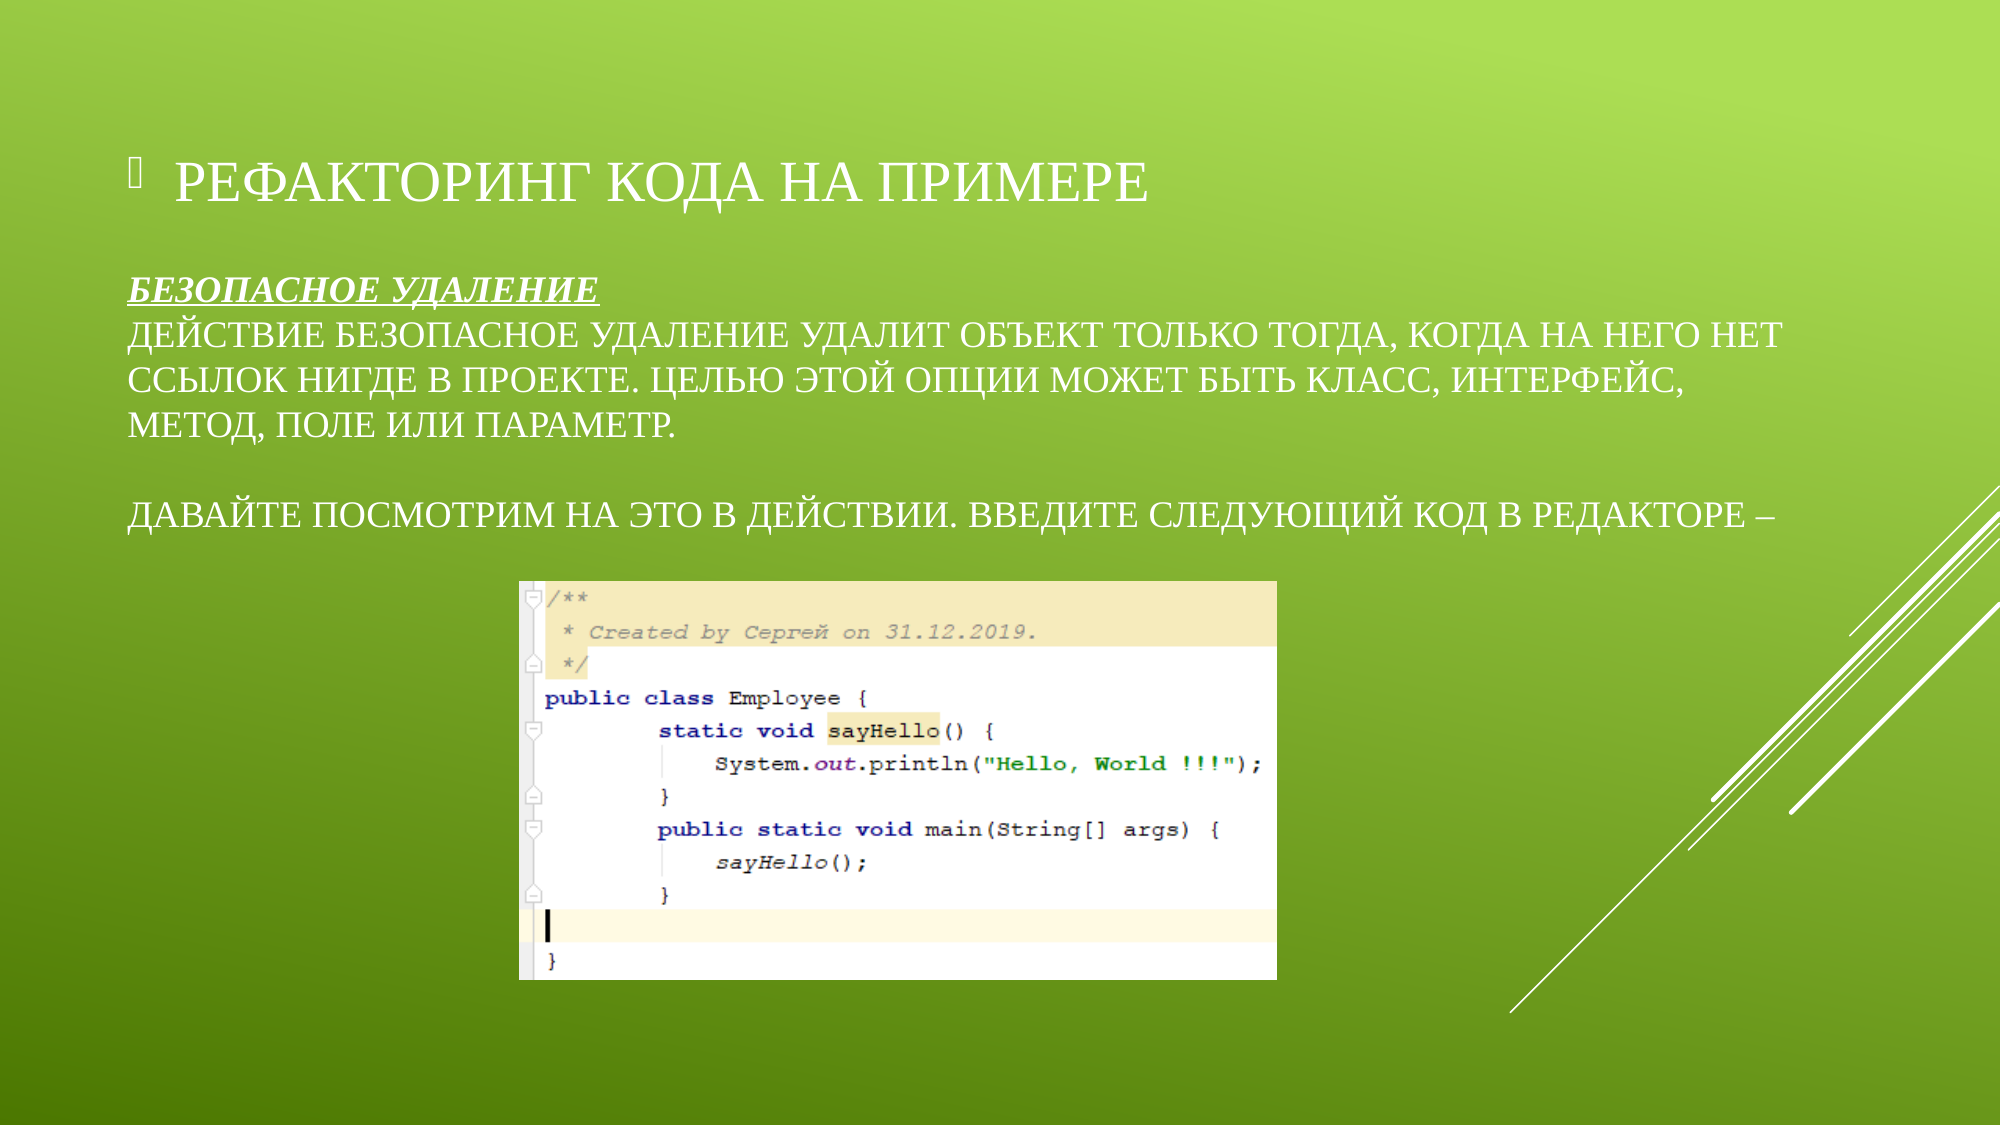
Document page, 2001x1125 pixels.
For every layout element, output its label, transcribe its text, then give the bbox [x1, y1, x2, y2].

list Рефакторинг кода на примере [112, 15, 1513, 341]
picture [519, 581, 1277, 980]
title Безопасное удаление Действие Безопасное удаление удалит объект только тогда, когда на него нет ссылок нигде в проекте. Целью этой опции может быть класс, интерфейс, метод, поле или параметр. Давайте посмотрим на это в действии. Введите следующий код в редакторе – [112, 0, 1841, 1125]
